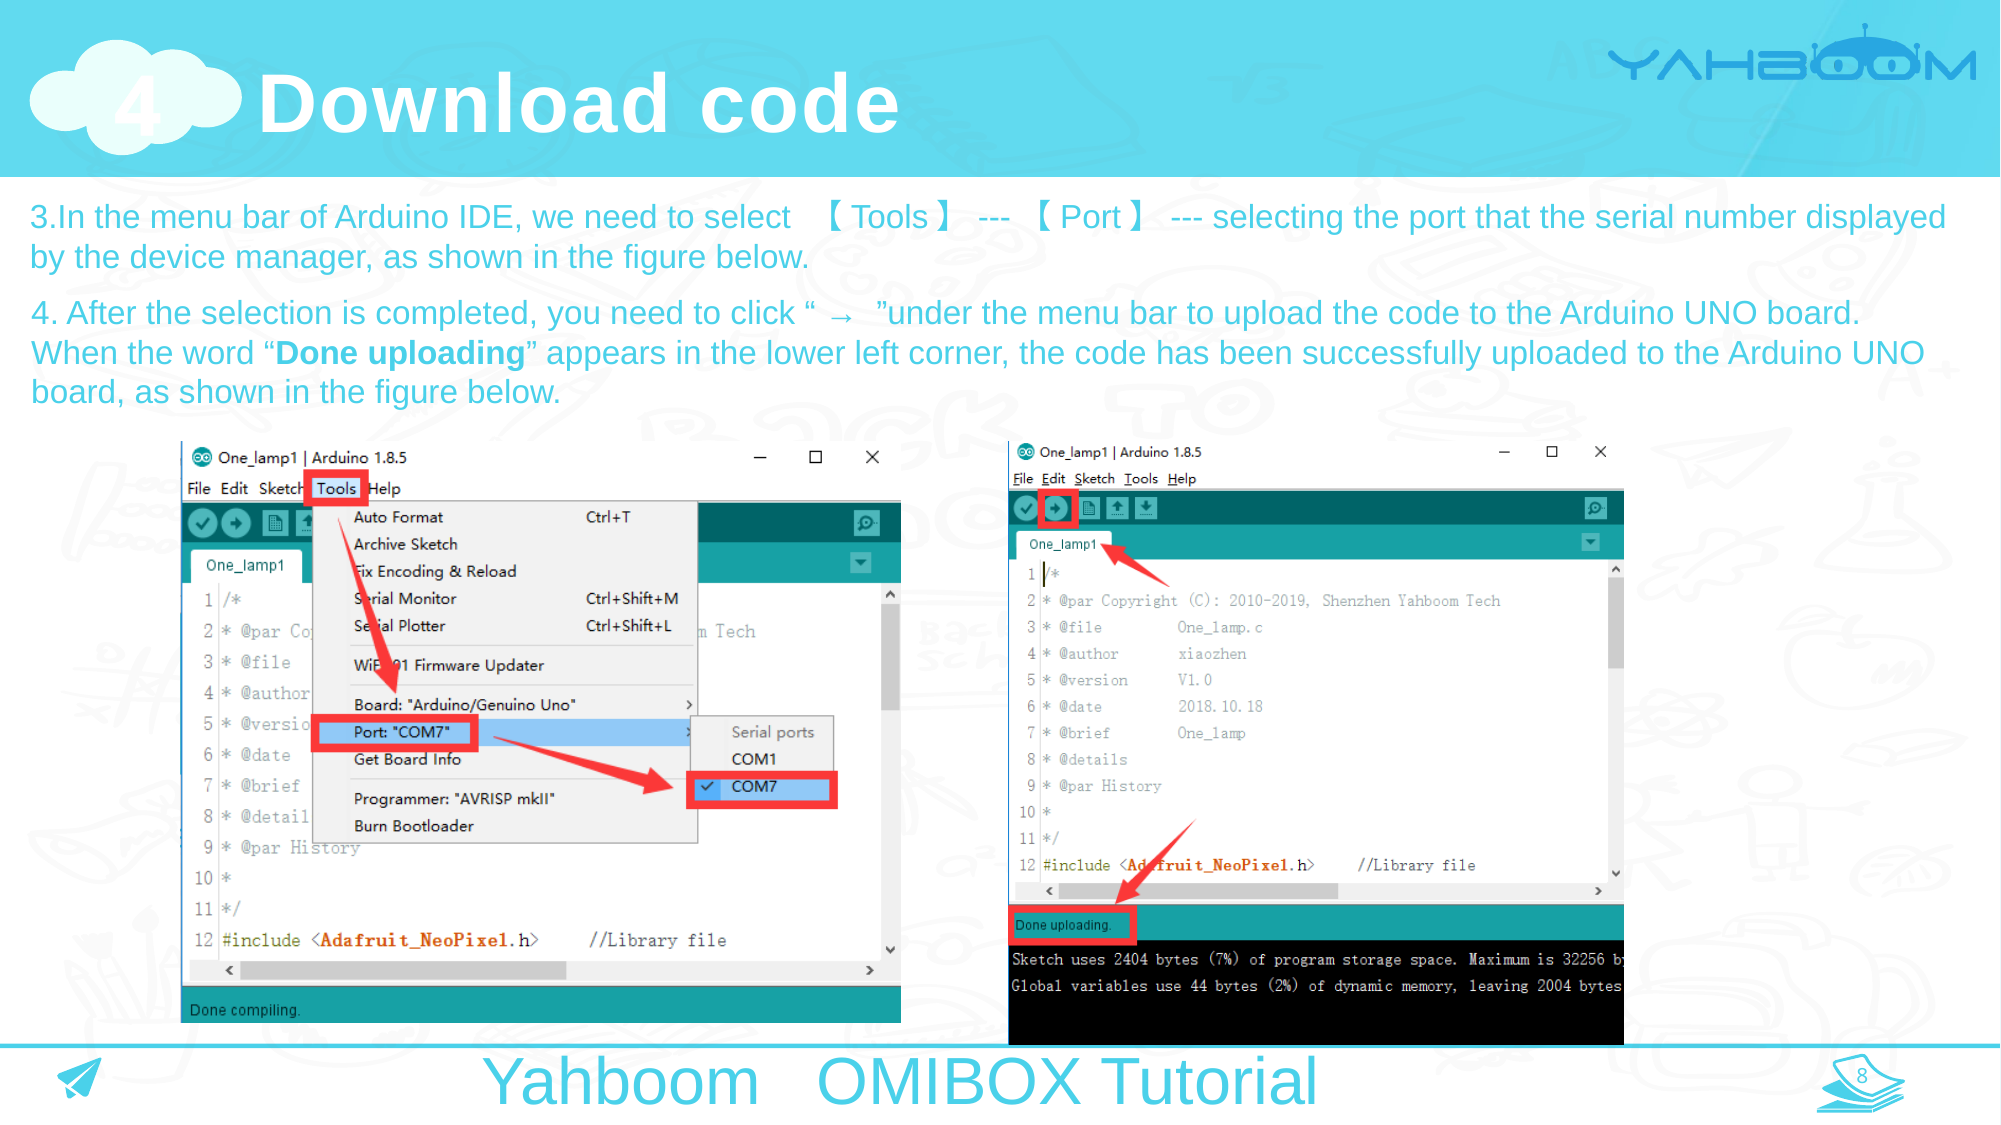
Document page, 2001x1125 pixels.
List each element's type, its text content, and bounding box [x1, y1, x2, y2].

text_box 3.In the menu bar of Arduino IDE, we need to select 【Tools】---【Port】--- selecting the port that the serial number displayed by the device manager, as shown in the figure below. [14, 187, 1999, 283]
text_box 4 [98, 44, 177, 160]
text_box Download code [242, 41, 917, 157]
text_box Yahboom OMIBOX Tutorial [466, 1030, 1336, 1125]
picture [1008, 441, 1624, 1045]
picture [180, 441, 901, 1023]
text_box 4. After the selection is completed, you need to click “ → ”under the menu bar to upload the code to the Arduino UNO board. When the word “Done uploading” appears in the lower left corner, the code has been successfully uploaded to the Arduino UNO board, as shown in the figure below. [16, 283, 1961, 419]
picture [0, 0, 2001, 1125]
